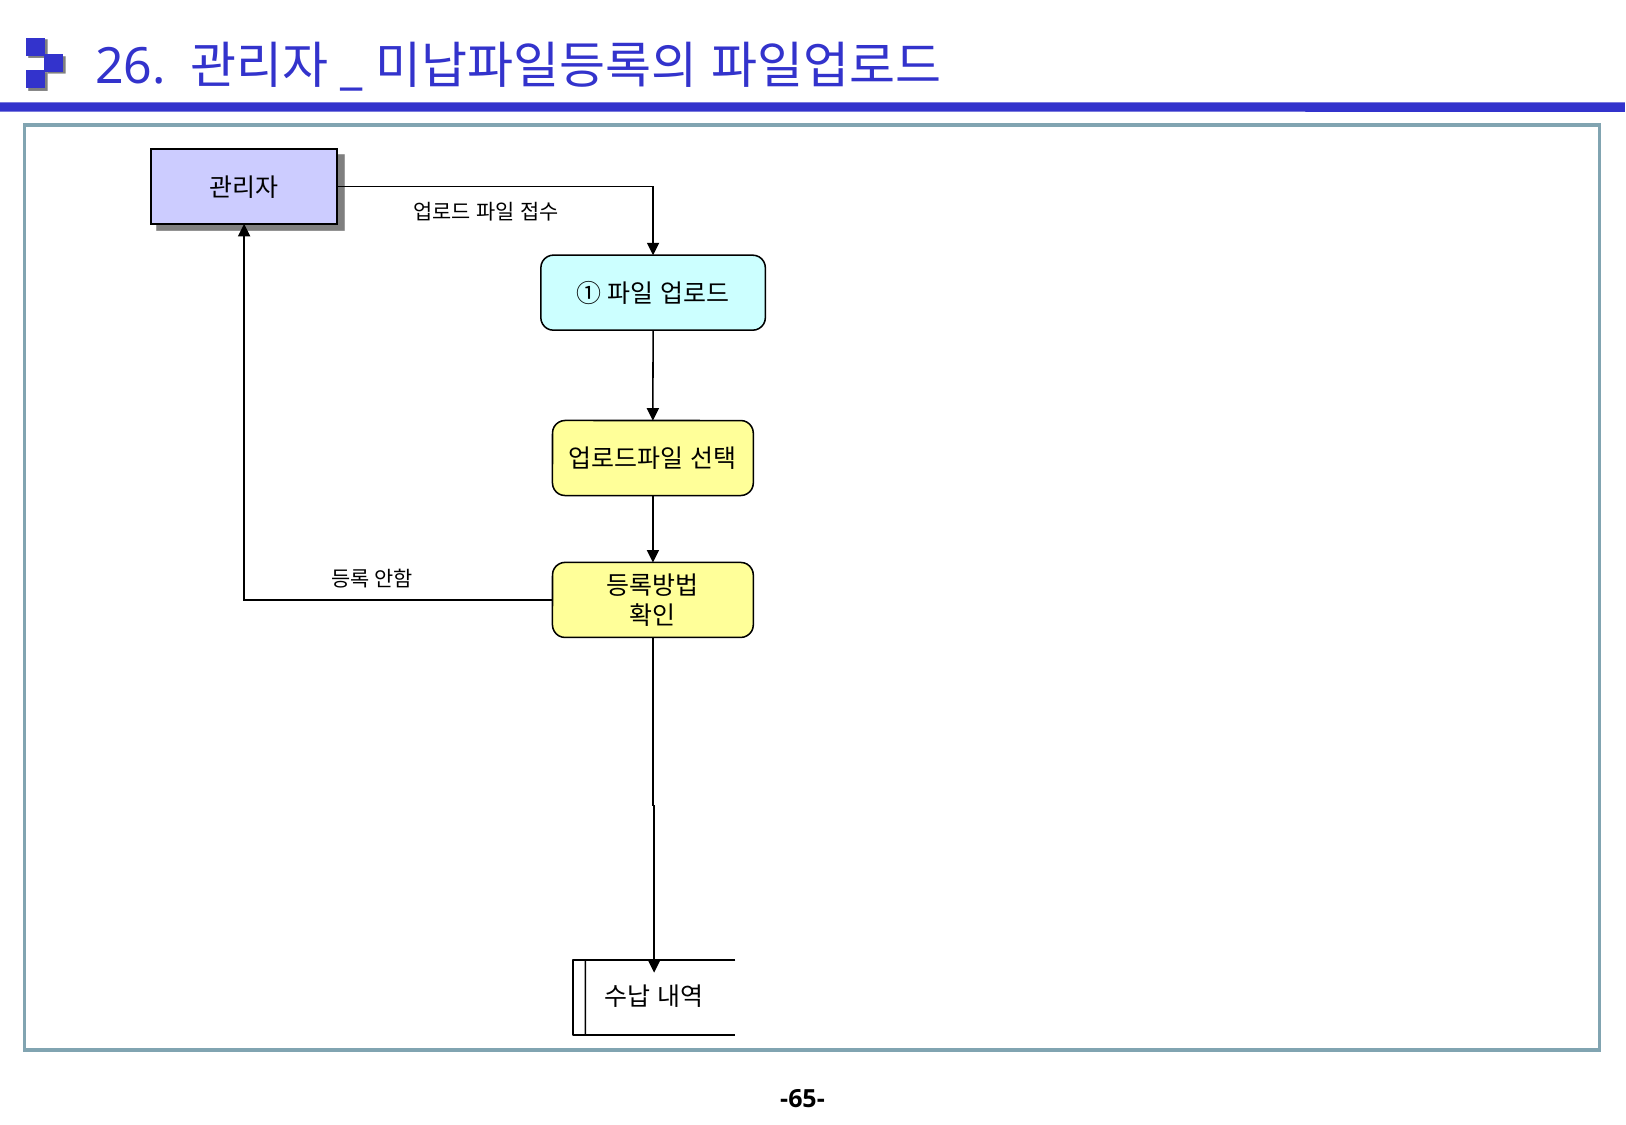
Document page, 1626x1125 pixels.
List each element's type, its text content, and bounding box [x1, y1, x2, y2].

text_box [337, 186, 654, 256]
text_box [244, 223, 553, 600]
text_box 관리자 [151, 148, 338, 224]
text_box ①파일 업로드 [553, 255, 766, 331]
text_box [24, 125, 1600, 1050]
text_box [572, 960, 736, 1036]
text_box 26. 관리자_미납파일등록의 파일업로드 [75, 19, 400, 108]
text_box 등록방법 확인 [552, 562, 754, 638]
text_box 업로드파일 선택 [553, 420, 754, 496]
